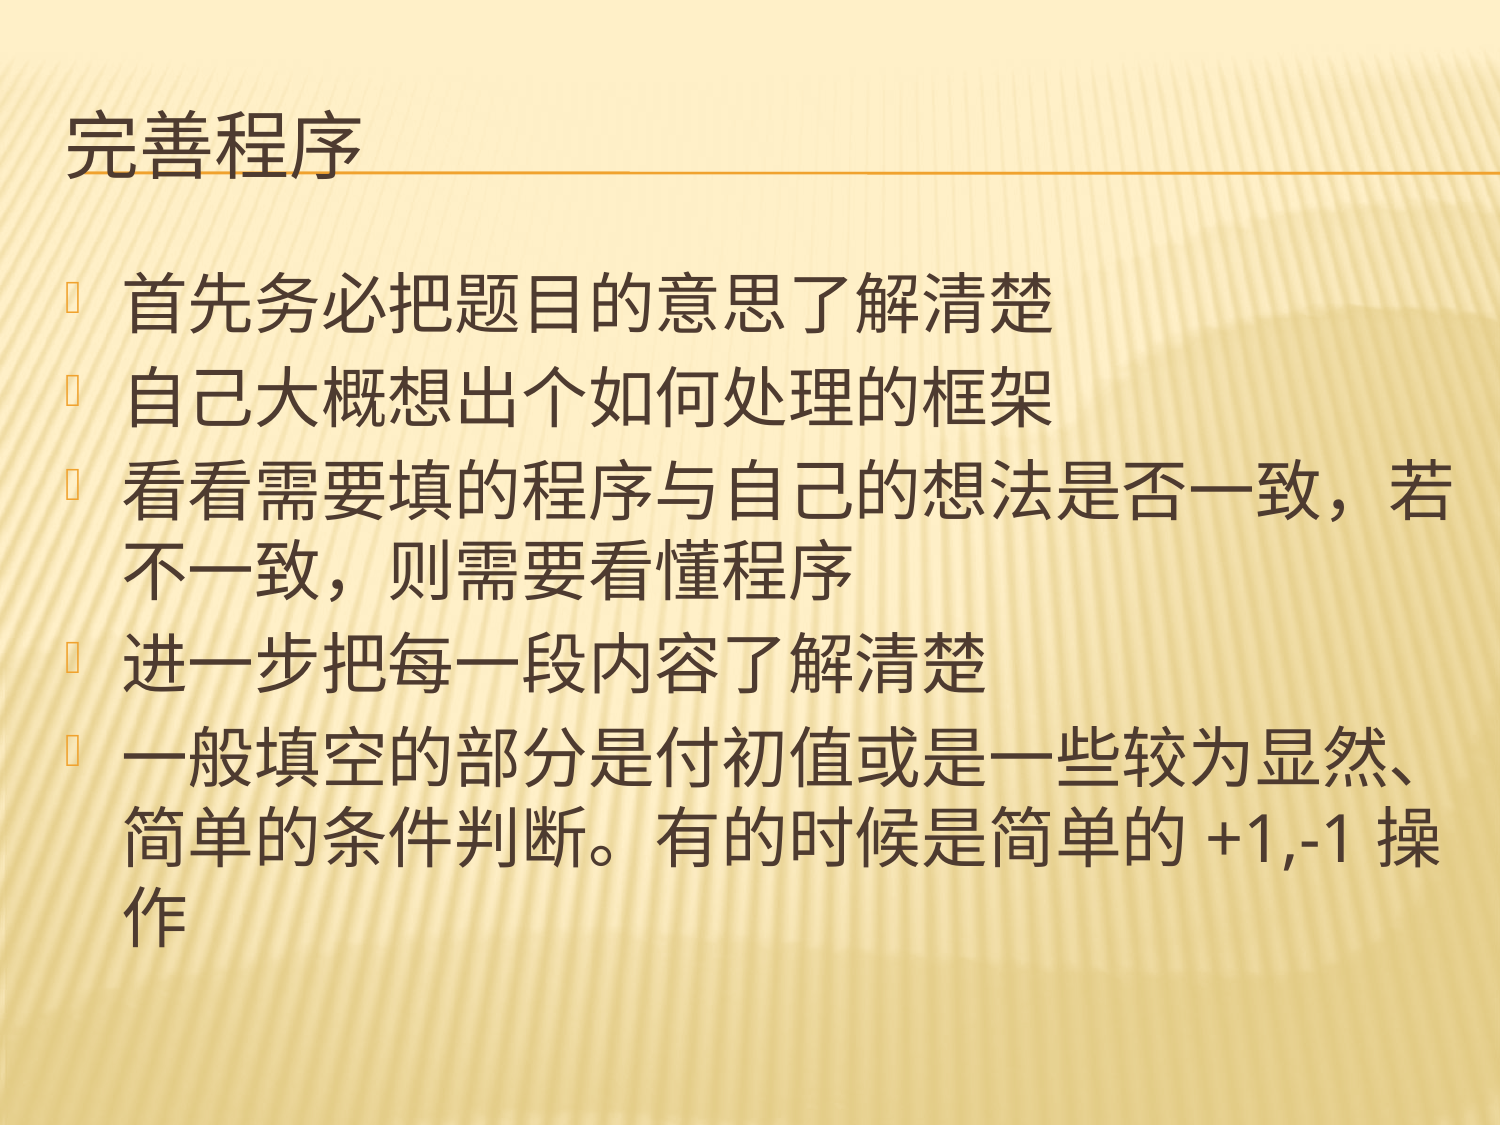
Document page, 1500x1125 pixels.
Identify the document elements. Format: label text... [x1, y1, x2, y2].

title 完善程序 [50, 75, 1475, 213]
list 首先务必把题目的意思了解清楚 自己大概想出个如何处理的框架 看看需要填的程序与自己的想法是否一致，若不一致，则需要看懂程序 进一步把每一段内容了解清楚 一般填空的部分是付初值或是一些较为显然、简单的条件判断。有的时候是简单的+1,-1操作 [50, 254, 1475, 998]
